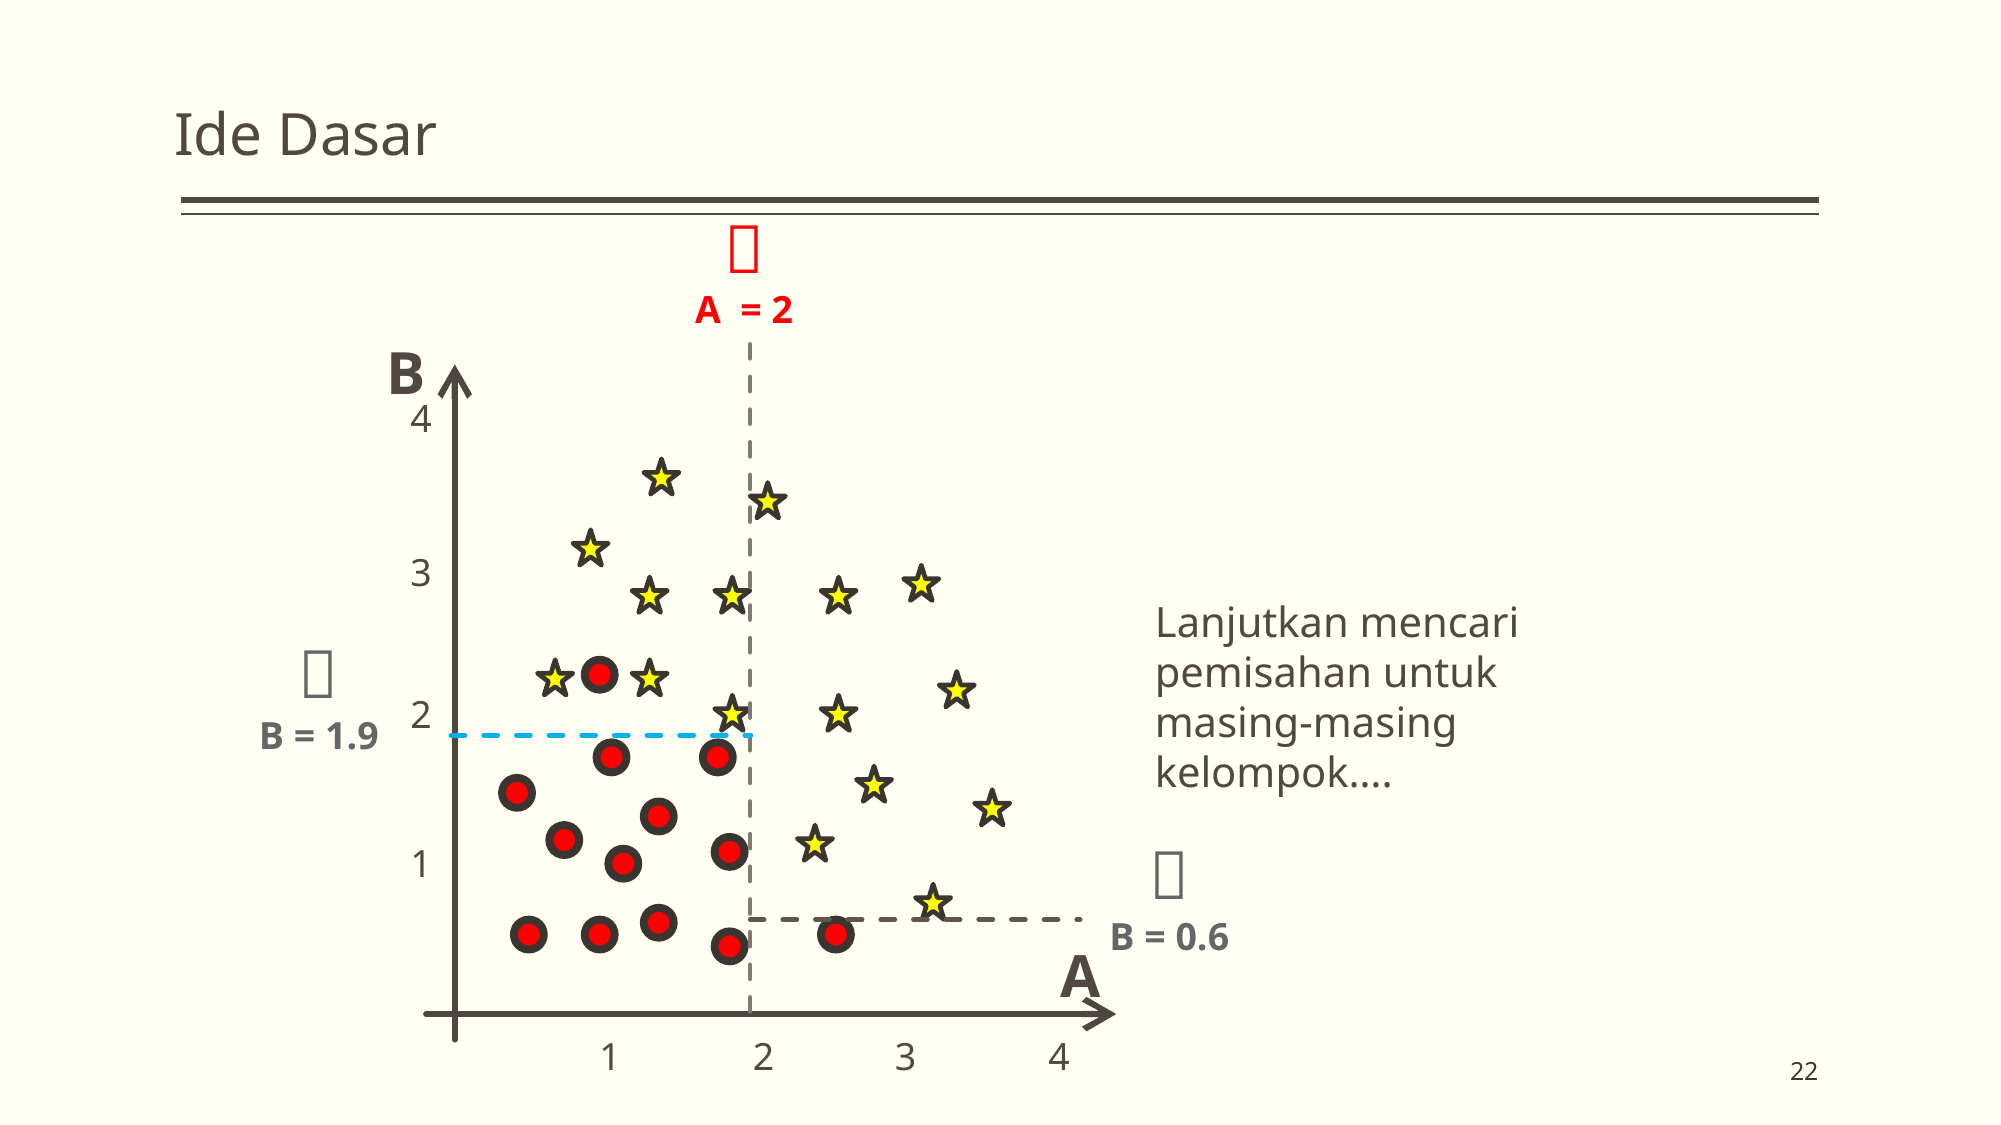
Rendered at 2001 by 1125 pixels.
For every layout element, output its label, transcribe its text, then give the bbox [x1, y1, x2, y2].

slide_number 22 [1518, 1042, 1819, 1103]
text_box  B = 1.9 [230, 624, 366, 764]
text_box  A = 2 [655, 199, 833, 327]
text_box Lanjutkan mencari pemisahan untuk masing-masing kelompok…. [1139, 588, 1613, 804]
title Ide Dasar [174, 50, 1468, 176]
text_box  B = 0.6 [1121, 825, 1258, 965]
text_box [372, 328, 1117, 1087]
